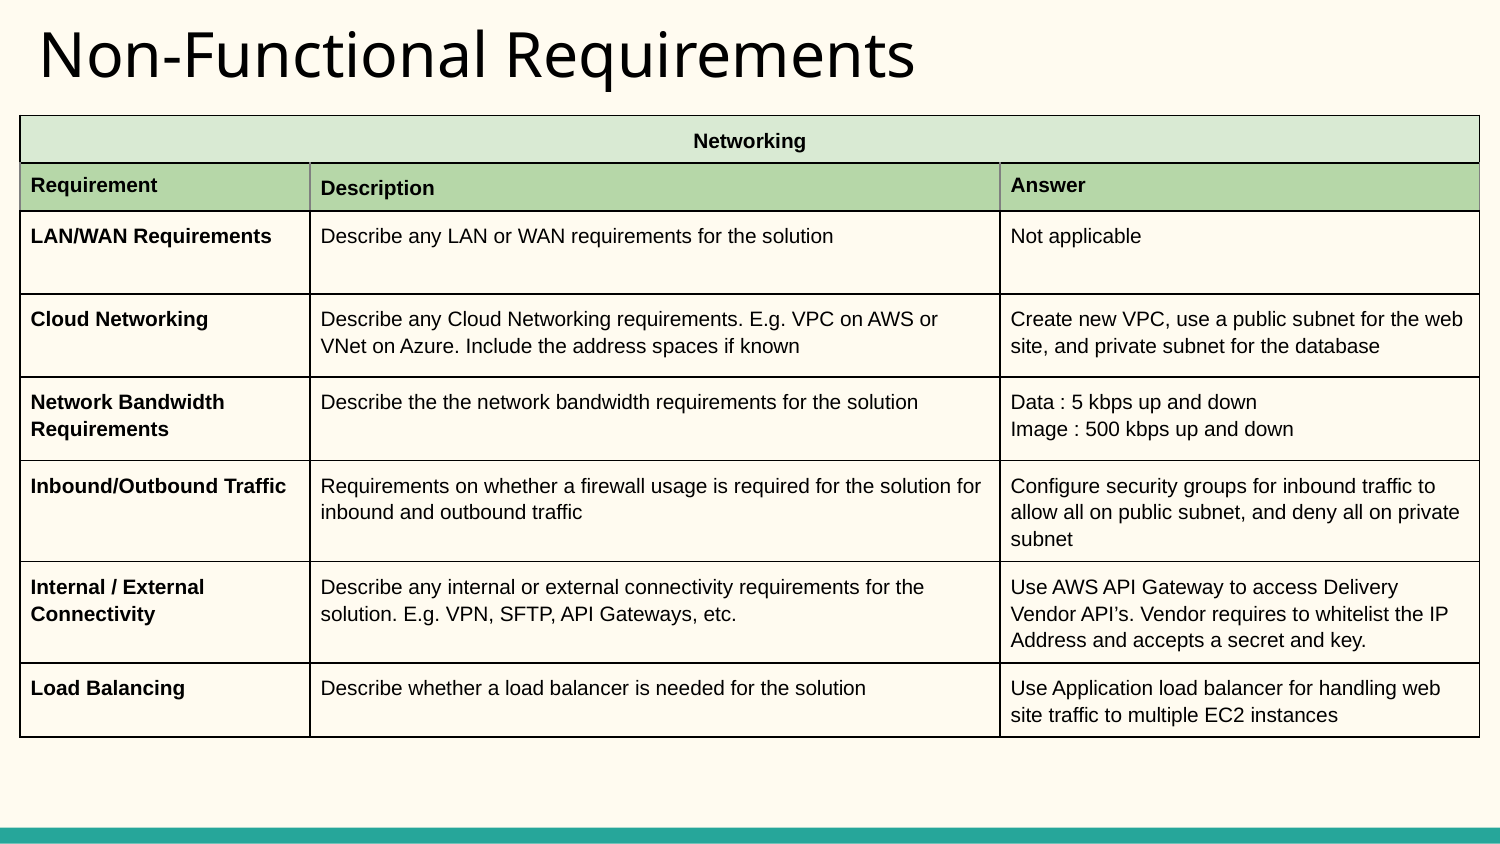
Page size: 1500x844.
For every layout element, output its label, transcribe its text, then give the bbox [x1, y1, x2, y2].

table_cell Requirements on whether a firewall usage is required for the solution for inbound and outbound traffic [311, 461, 999, 561]
table_cell Load Balancing [21, 664, 309, 736]
table_cell Describe any internal or external connectivity requirements for the solution. E.g. VPN, SFTP, API Gateways, etc. [311, 562, 999, 662]
table_cell Internal / External Connectivity [21, 562, 309, 662]
table_cell Description [311, 164, 999, 210]
title Non-Functional Requirements [23, 0, 1422, 101]
table_header Networking [21, 116, 1479, 162]
table_cell Describe whether a load balancer is needed for the solution [311, 664, 999, 736]
table_cell Create new VPC, use a public subnet for the web site, and private subnet for the database [1001, 295, 1479, 376]
table_cell Configure security groups for inbound traffic to allow all on public subnet, and deny all on private subnet [1001, 461, 1479, 561]
table_cell Inbound/Outbound Traffic [21, 461, 309, 561]
table_cell LAN/WAN Requirements [21, 212, 309, 293]
table_cell Requirement [21, 164, 309, 210]
table_cell Use Application load balancer for handling web site traffic to multiple EC2 instances [1001, 664, 1479, 736]
table_cell Network Bandwidth Requirements [21, 378, 309, 460]
table_cell Not applicable [1001, 212, 1479, 293]
table_cell Describe any LAN or WAN requirements for the solution [311, 212, 999, 293]
table_cell Describe any Cloud Networking requirements. E.g. VPC on AWS or VNet on Azure. Include the address spaces if known [311, 295, 999, 376]
table_cell Data : 5 kbps up and down Image : 500 kbps up and down [1001, 378, 1479, 460]
table_cell Cloud Networking [21, 295, 309, 376]
table_cell Describe the the network bandwidth requirements for the solution [311, 378, 999, 460]
table_cell Answer [1001, 164, 1479, 210]
table_cell Use AWS API Gateway to access Delivery Vendor API’s. Vendor requires to whitelist the IP Address and accepts a secret and key. [1001, 562, 1479, 662]
